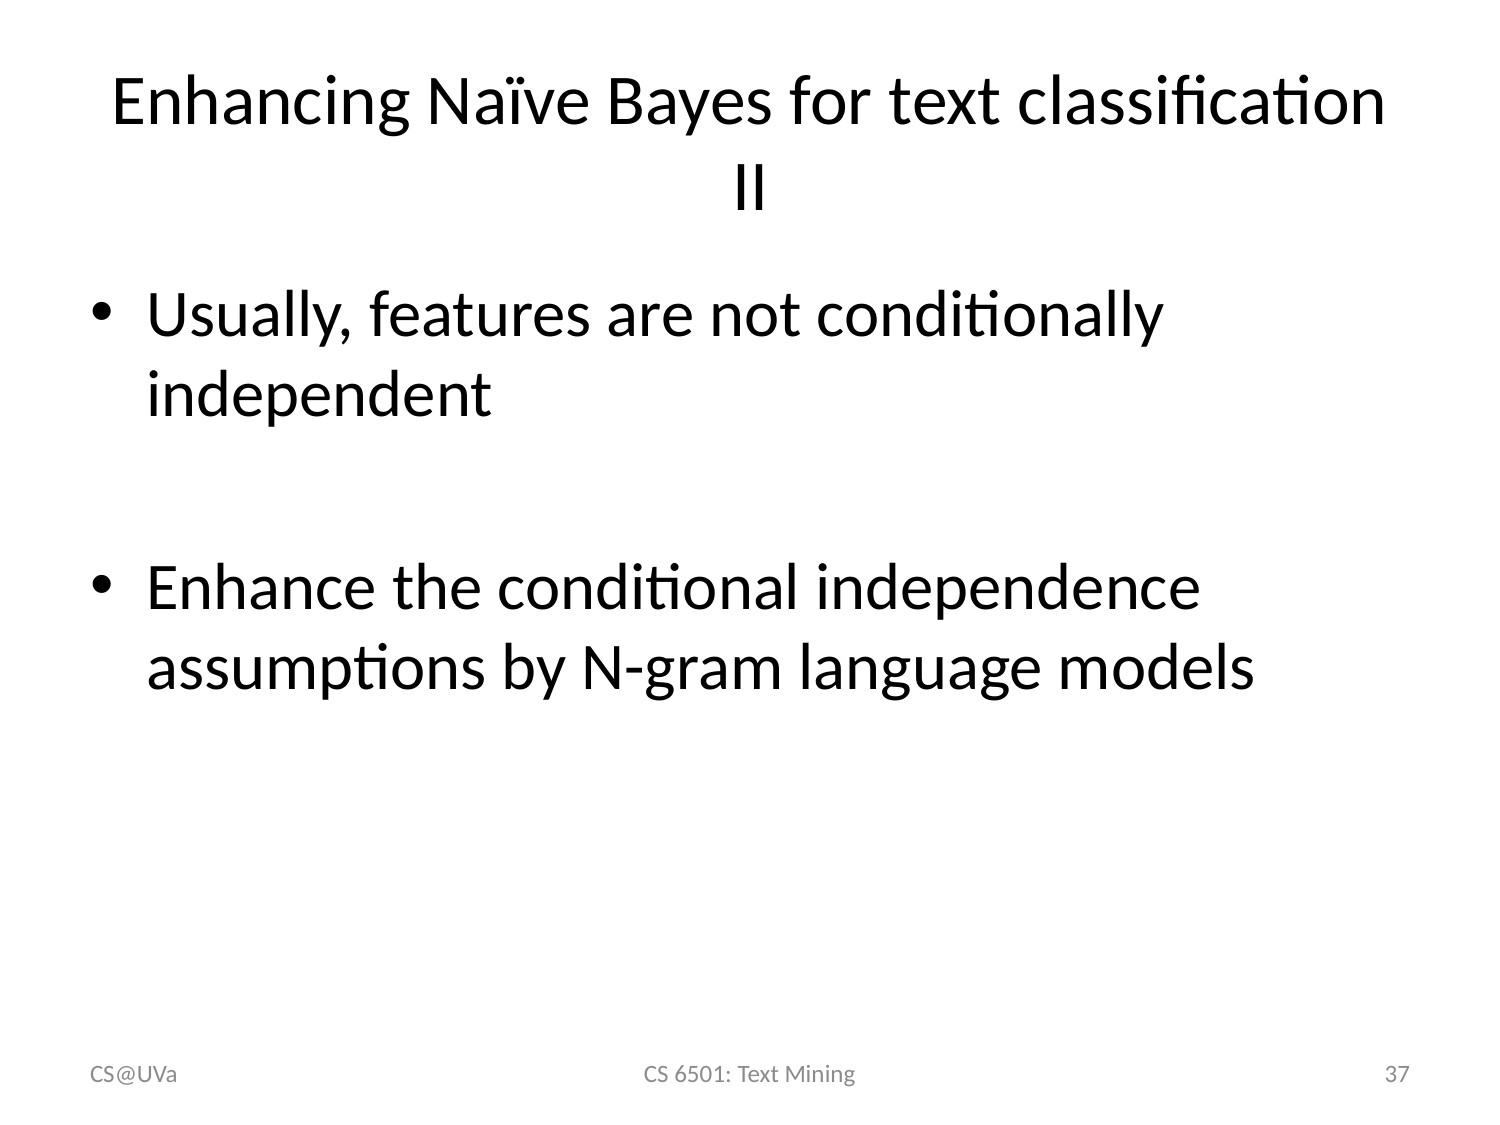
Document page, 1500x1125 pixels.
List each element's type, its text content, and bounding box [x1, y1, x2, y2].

title Enhancing Naïve Bayes for text classification II [75, 45, 1425, 233]
slide_number 37 [1074, 1042, 1425, 1103]
slide_number CS@UVa [75, 1042, 425, 1103]
footer CS 6501: Text Mining [512, 1042, 988, 1103]
